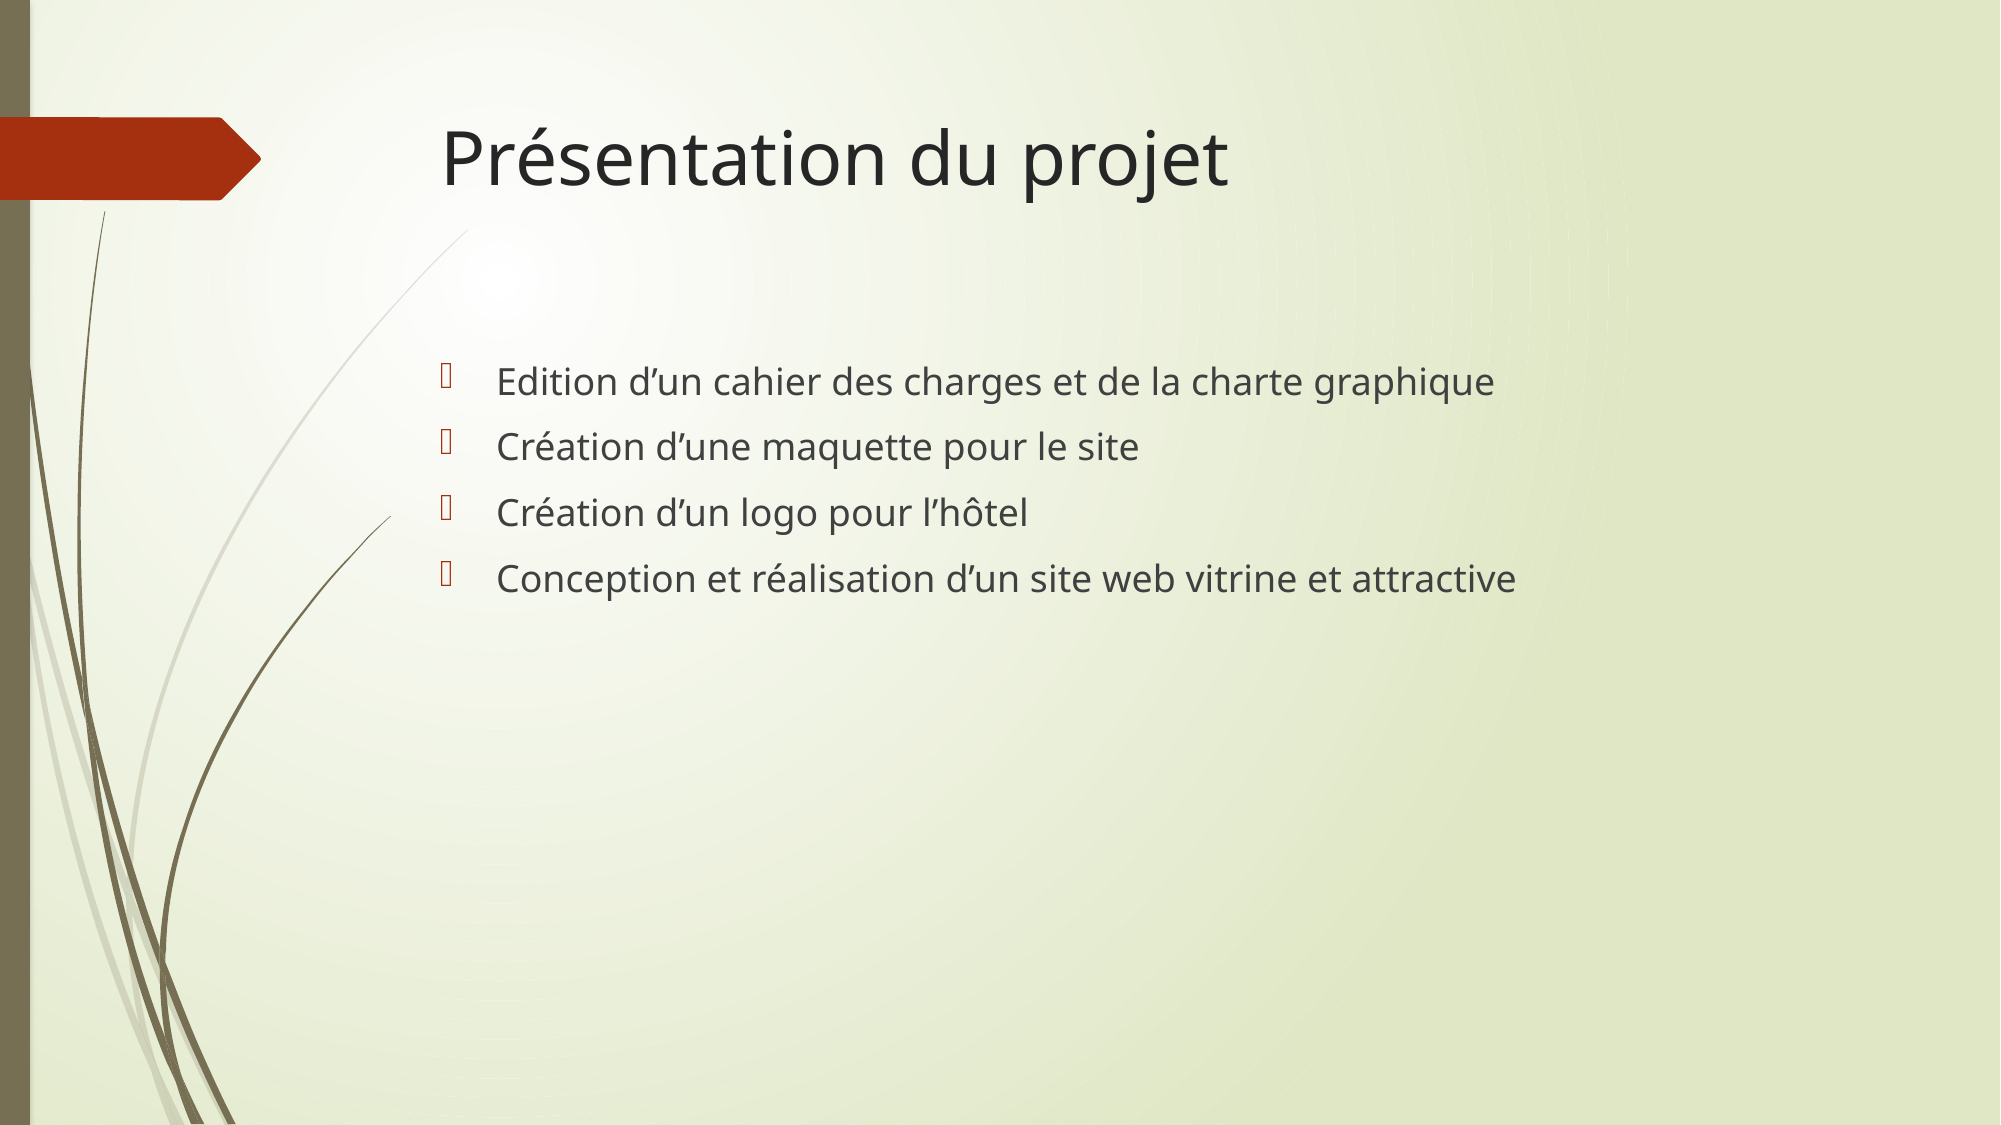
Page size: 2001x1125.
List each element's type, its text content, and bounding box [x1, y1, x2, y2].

title Présentation du projet [425, 102, 1888, 313]
list Edition d’un cahier des charges et de la charte graphique Création d’une maquette pour le site Création d’un logo pour l’hôtel Conception et réalisation d’un site web vitrine et attractive [424, 350, 1888, 970]
